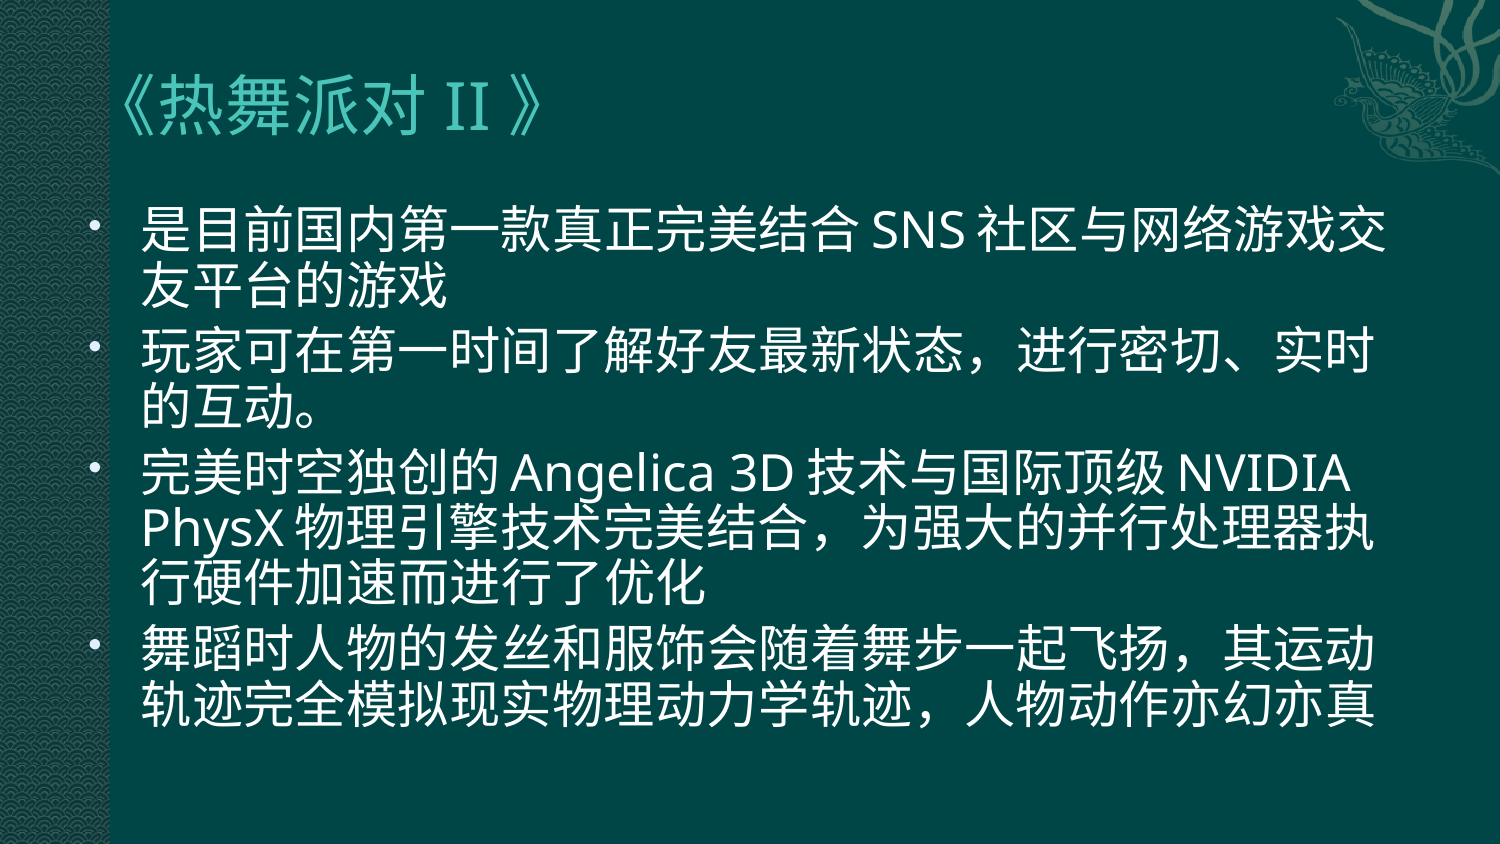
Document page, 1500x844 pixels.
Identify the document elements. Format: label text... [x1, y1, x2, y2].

title 《热舞派对II》 [75, 33, 1351, 175]
list 是目前国内第一款真正完美结合SNS社区与网络游戏交友平台的游戏 玩家可在第一时间了解好友最新状态，进行密切、实时的互动。 完美时空独创的Angelica 3D技术与国际顶级NVIDIA PhysX物理引擎技术完美结合，为强大的并行处理器执行硬件加速而进行了优化 舞蹈时人物的发丝和服饰会随着舞步一起飞扬，其运动轨迹完全模拟现实物理动力学轨迹，人物动作亦幻亦真 [75, 196, 1425, 754]
picture [0, 0, 110, 844]
